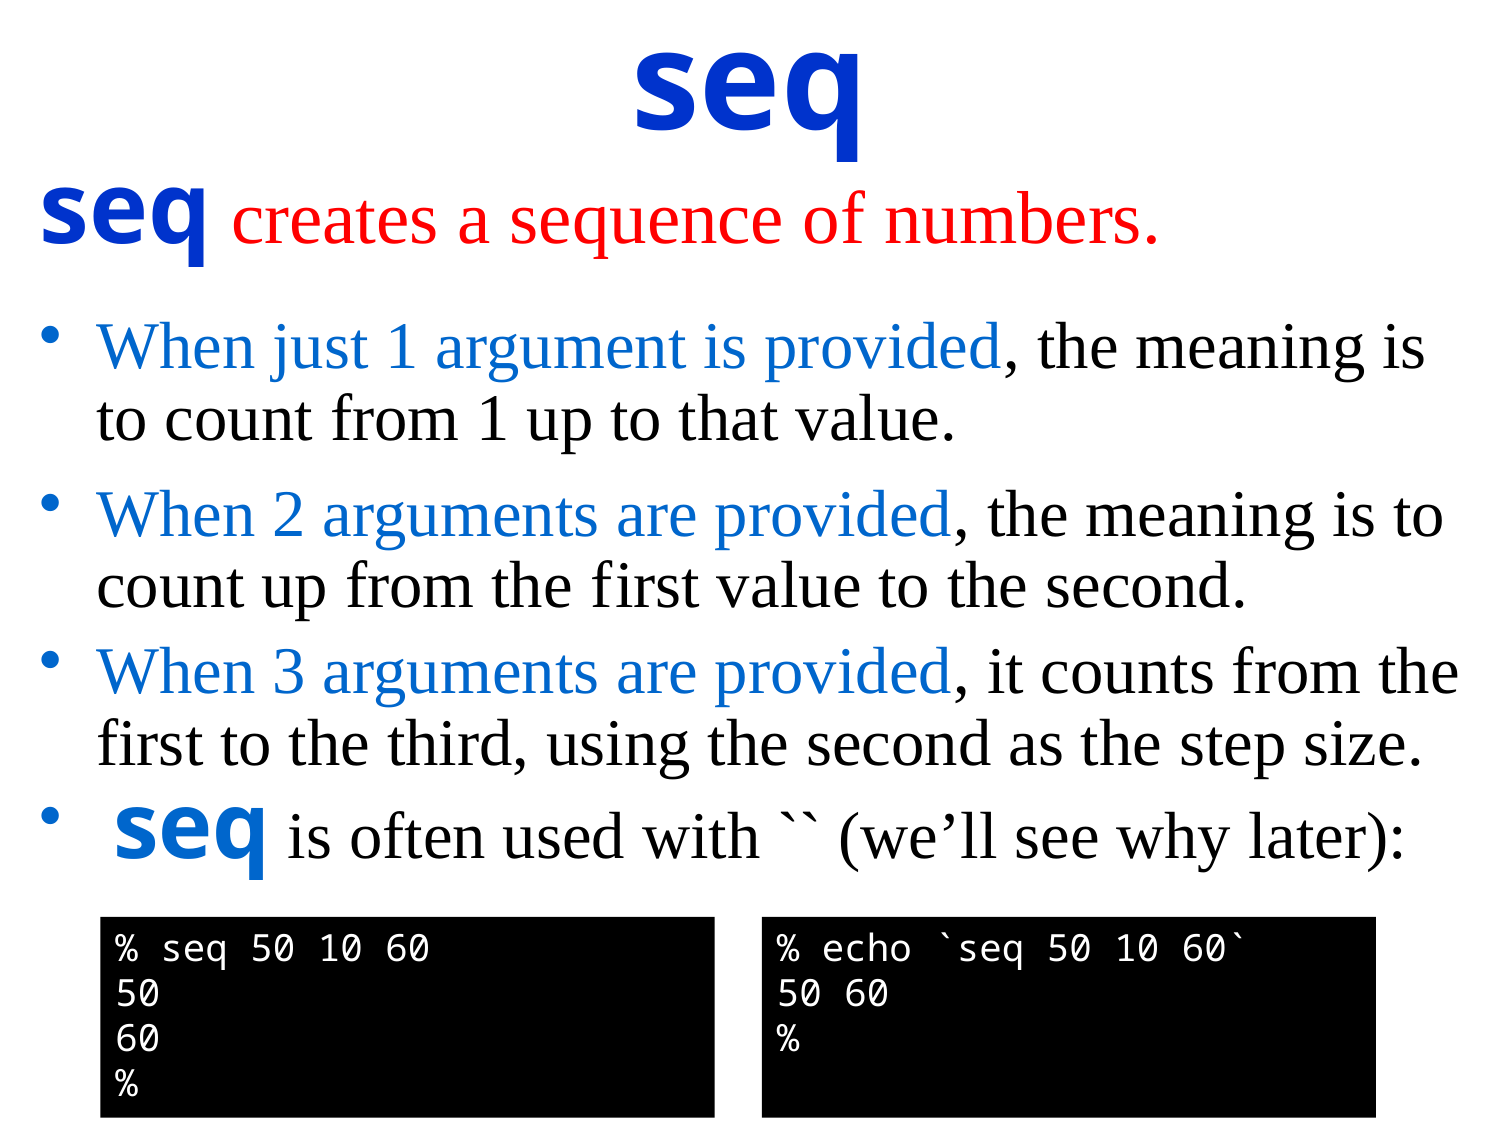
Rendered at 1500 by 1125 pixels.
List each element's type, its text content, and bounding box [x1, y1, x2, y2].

text_box seq [74, 0, 1425, 149]
list seq creates a sequence of numbers. When just 1 argument is provided, the meaning is to count from 1 up to that value. When 2 arguments are provided, the meaning is to count up from the first value to the second. When 3 arguments are provided, it counts from the first to the third, using the second as the step size. seq is often used with `` (we’ll see why later): [24, 149, 1483, 918]
text_box % echo `seq 50 10 60` 50 60 % [761, 916, 1376, 1118]
text_box % seq 50 10 60 50 60 % [100, 916, 715, 1118]
